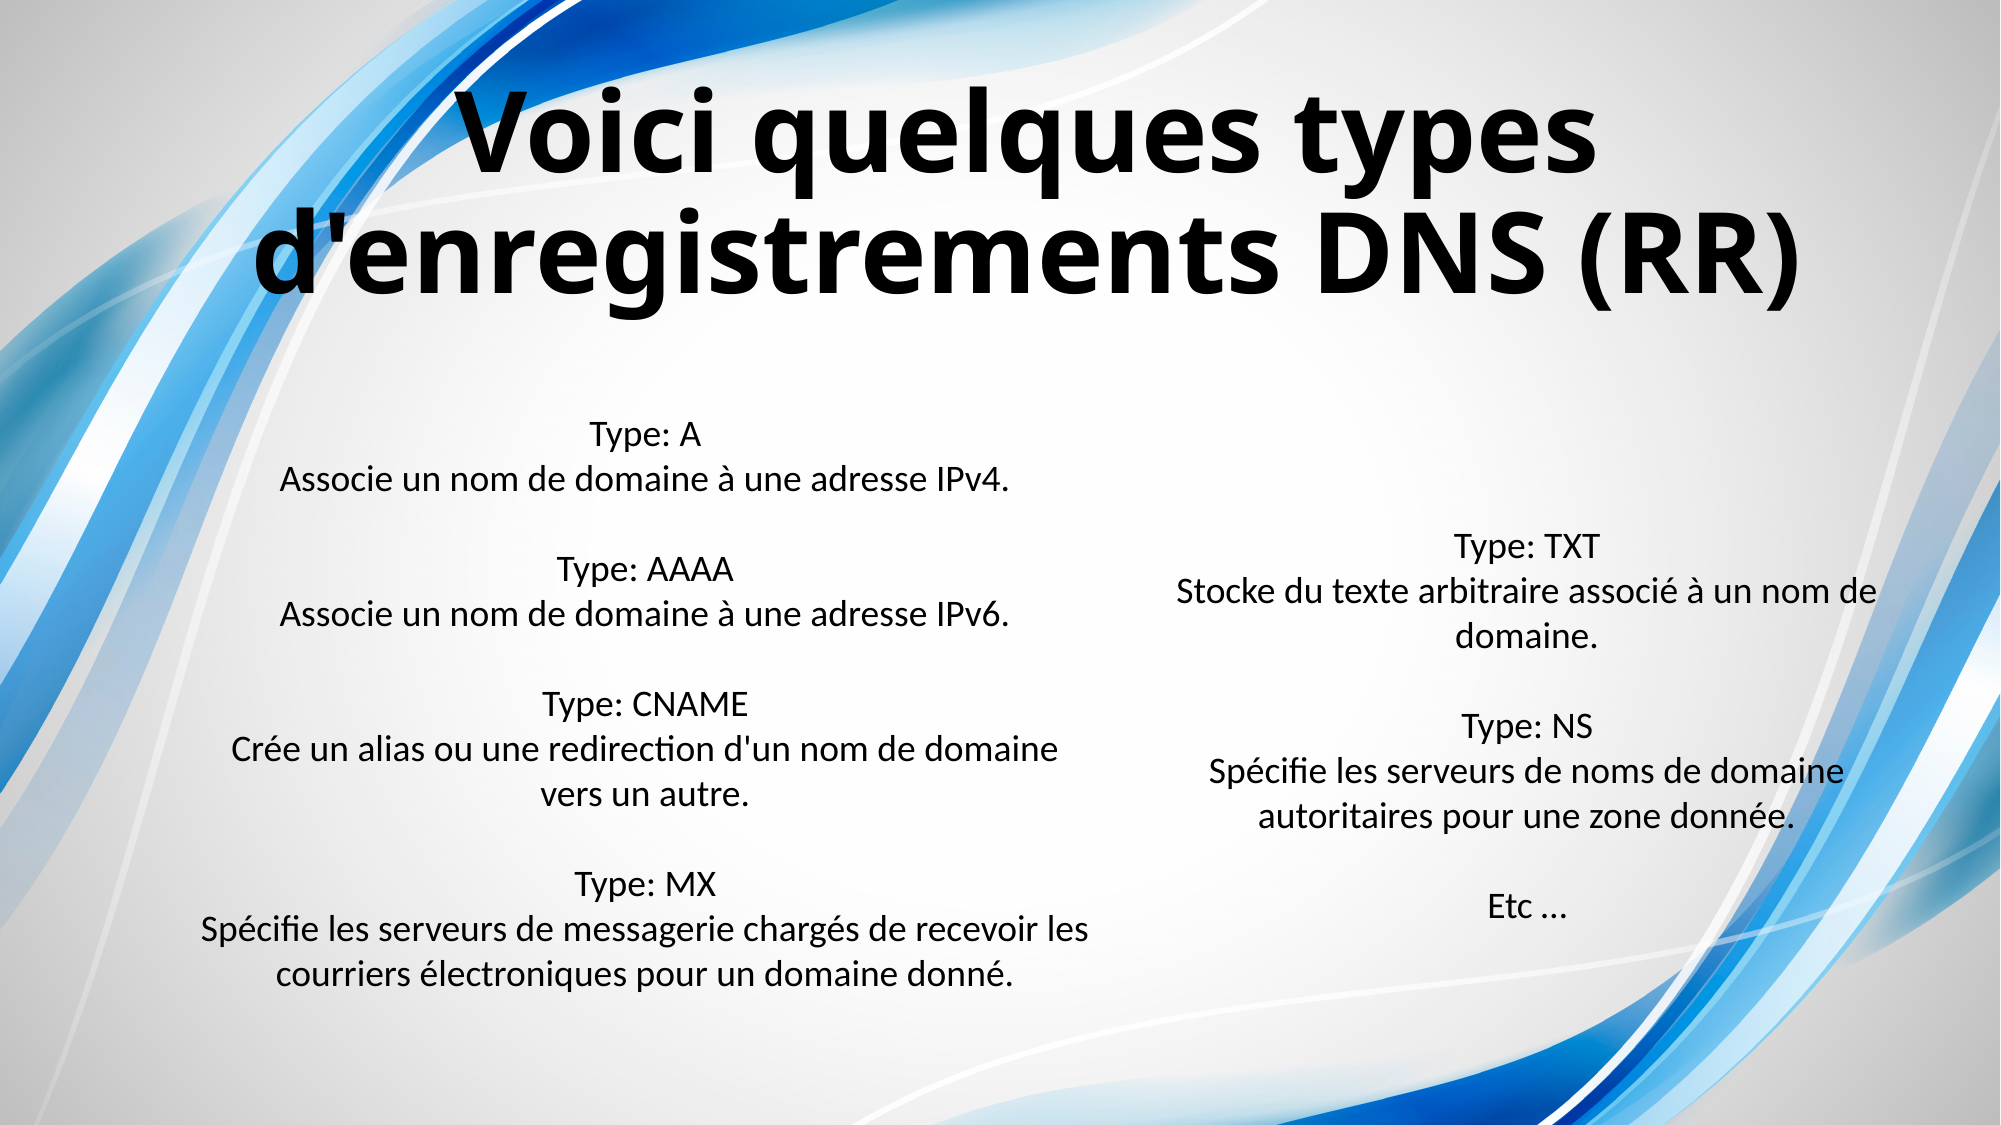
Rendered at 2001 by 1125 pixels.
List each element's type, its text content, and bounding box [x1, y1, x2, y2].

picture [0, 0, 2001, 1125]
text_box Type: A Associe un nom de domaine à une adresse IPv4. Type: AAAA Associe un nom de domaine à une adresse IPv6. Type: CNAME Crée un alias ou une redirection d'un nom de domaine vers un autre. Type: MX Spécifie les serveurs de messagerie chargés de recevoir les courriers électroniques pour un domaine donné. [184, 401, 1106, 1092]
title Voici quelques types d'enregistrements DNS (RR) [131, 32, 1923, 326]
text_box Type: TXT Stocke du texte arbitraire associé à un nom de domaine. Type: NS Spécifie les serveurs de noms de domaine autoritaires pour une zone donnée. Etc … [1106, 513, 1949, 934]
